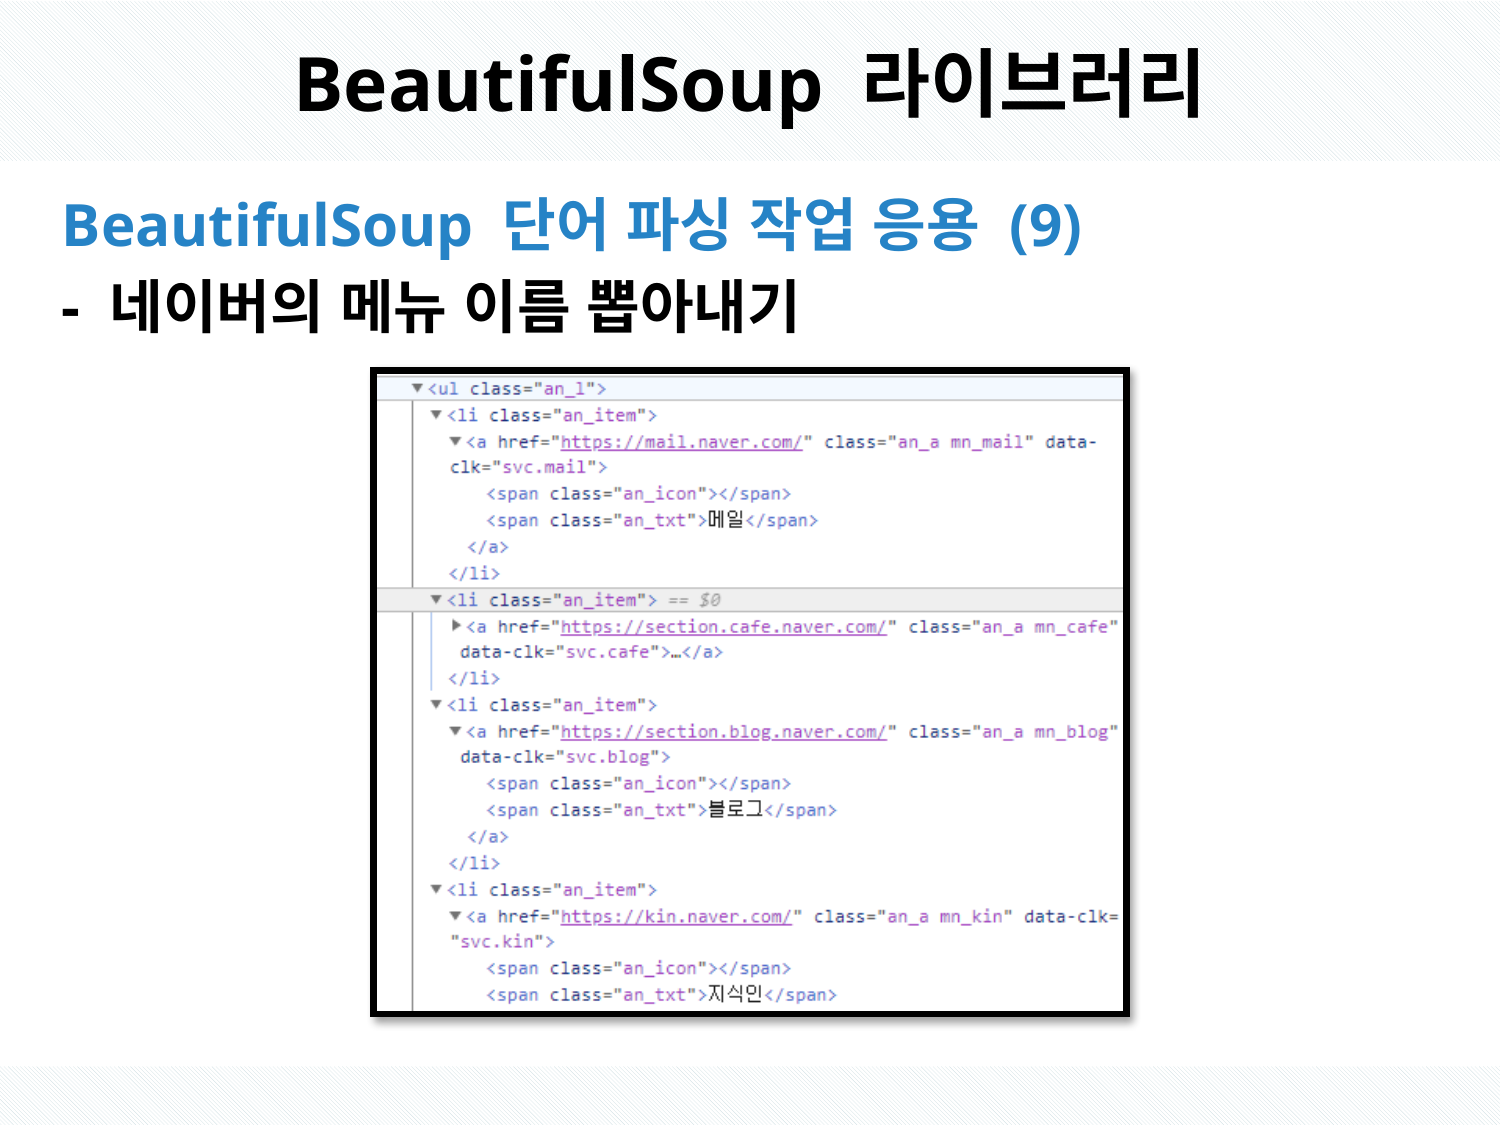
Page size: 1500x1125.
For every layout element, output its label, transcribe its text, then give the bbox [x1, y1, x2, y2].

title BeautifulSoup 라이브러리 [0, 1, 1500, 161]
picture [376, 373, 1124, 1012]
list BeautifulSoup 단어 파싱 작업 응용 (9) - 네이버의 메뉴 이름 뽑아내기 [0, 180, 1500, 1043]
